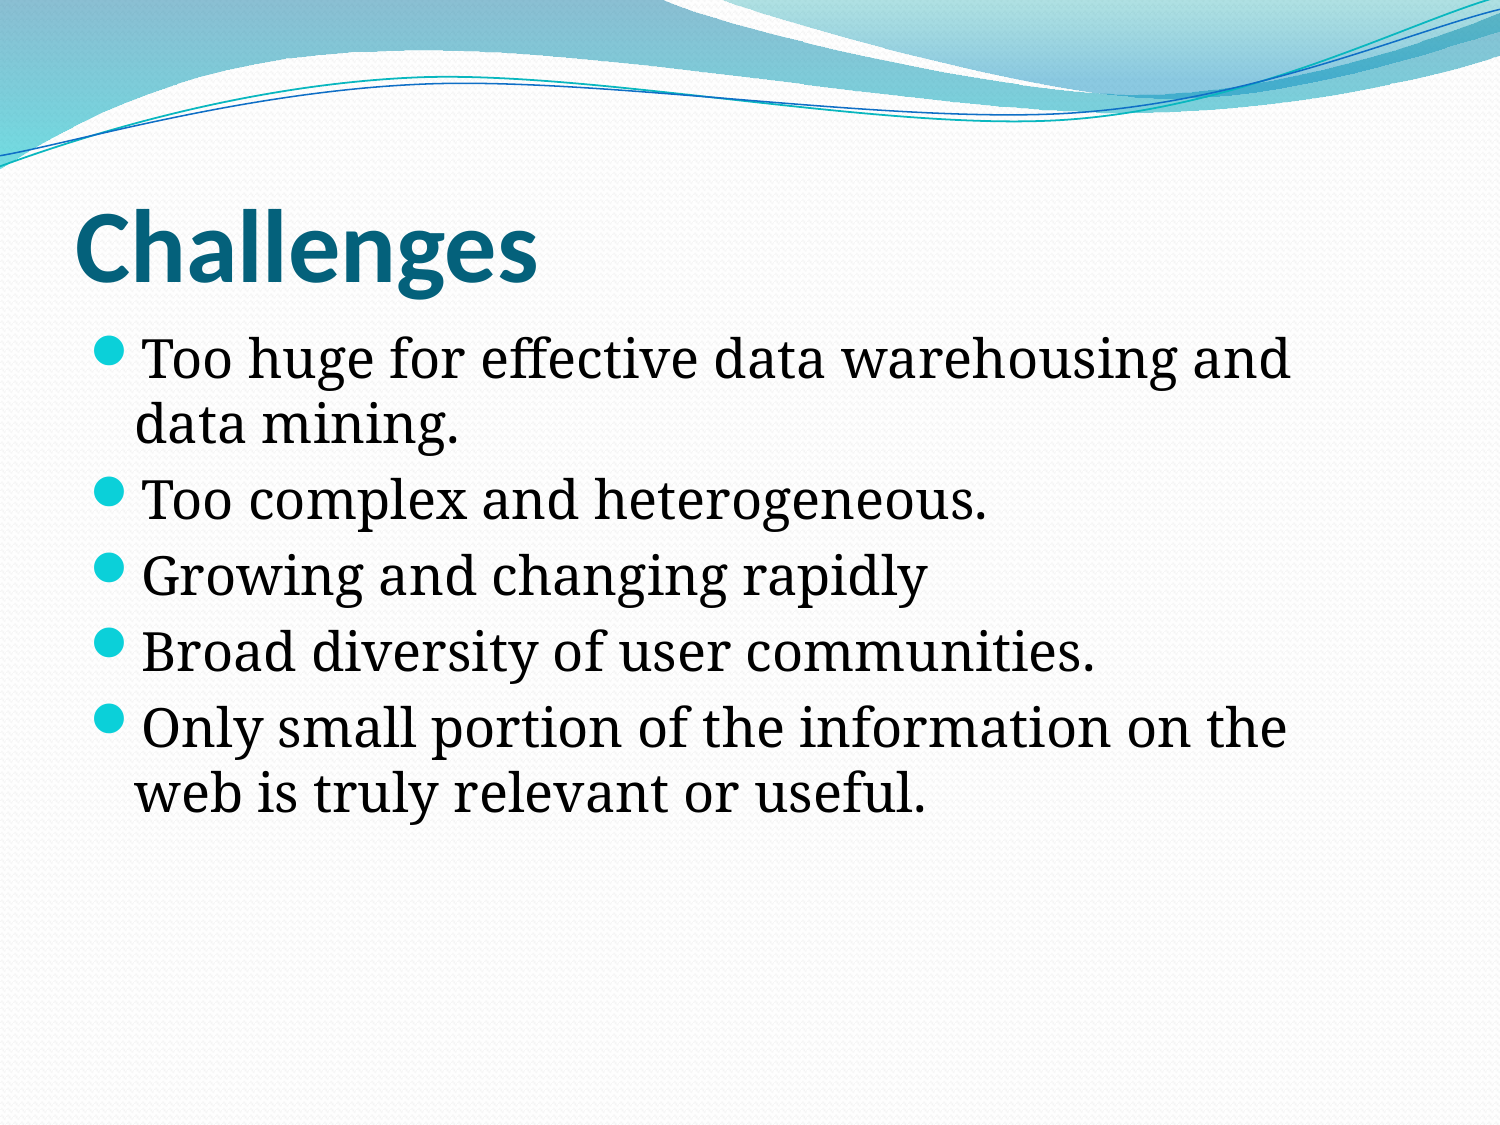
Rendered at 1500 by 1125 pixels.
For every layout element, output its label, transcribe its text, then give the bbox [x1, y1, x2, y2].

title Challenges [75, 115, 1425, 303]
list Too huge for effective data warehousing and data mining. Too complex and heterogeneous. Growing and changing rapidly Broad diversity of user communities. Only small portion of the information on the web is truly relevant or useful. [75, 317, 1425, 1038]
